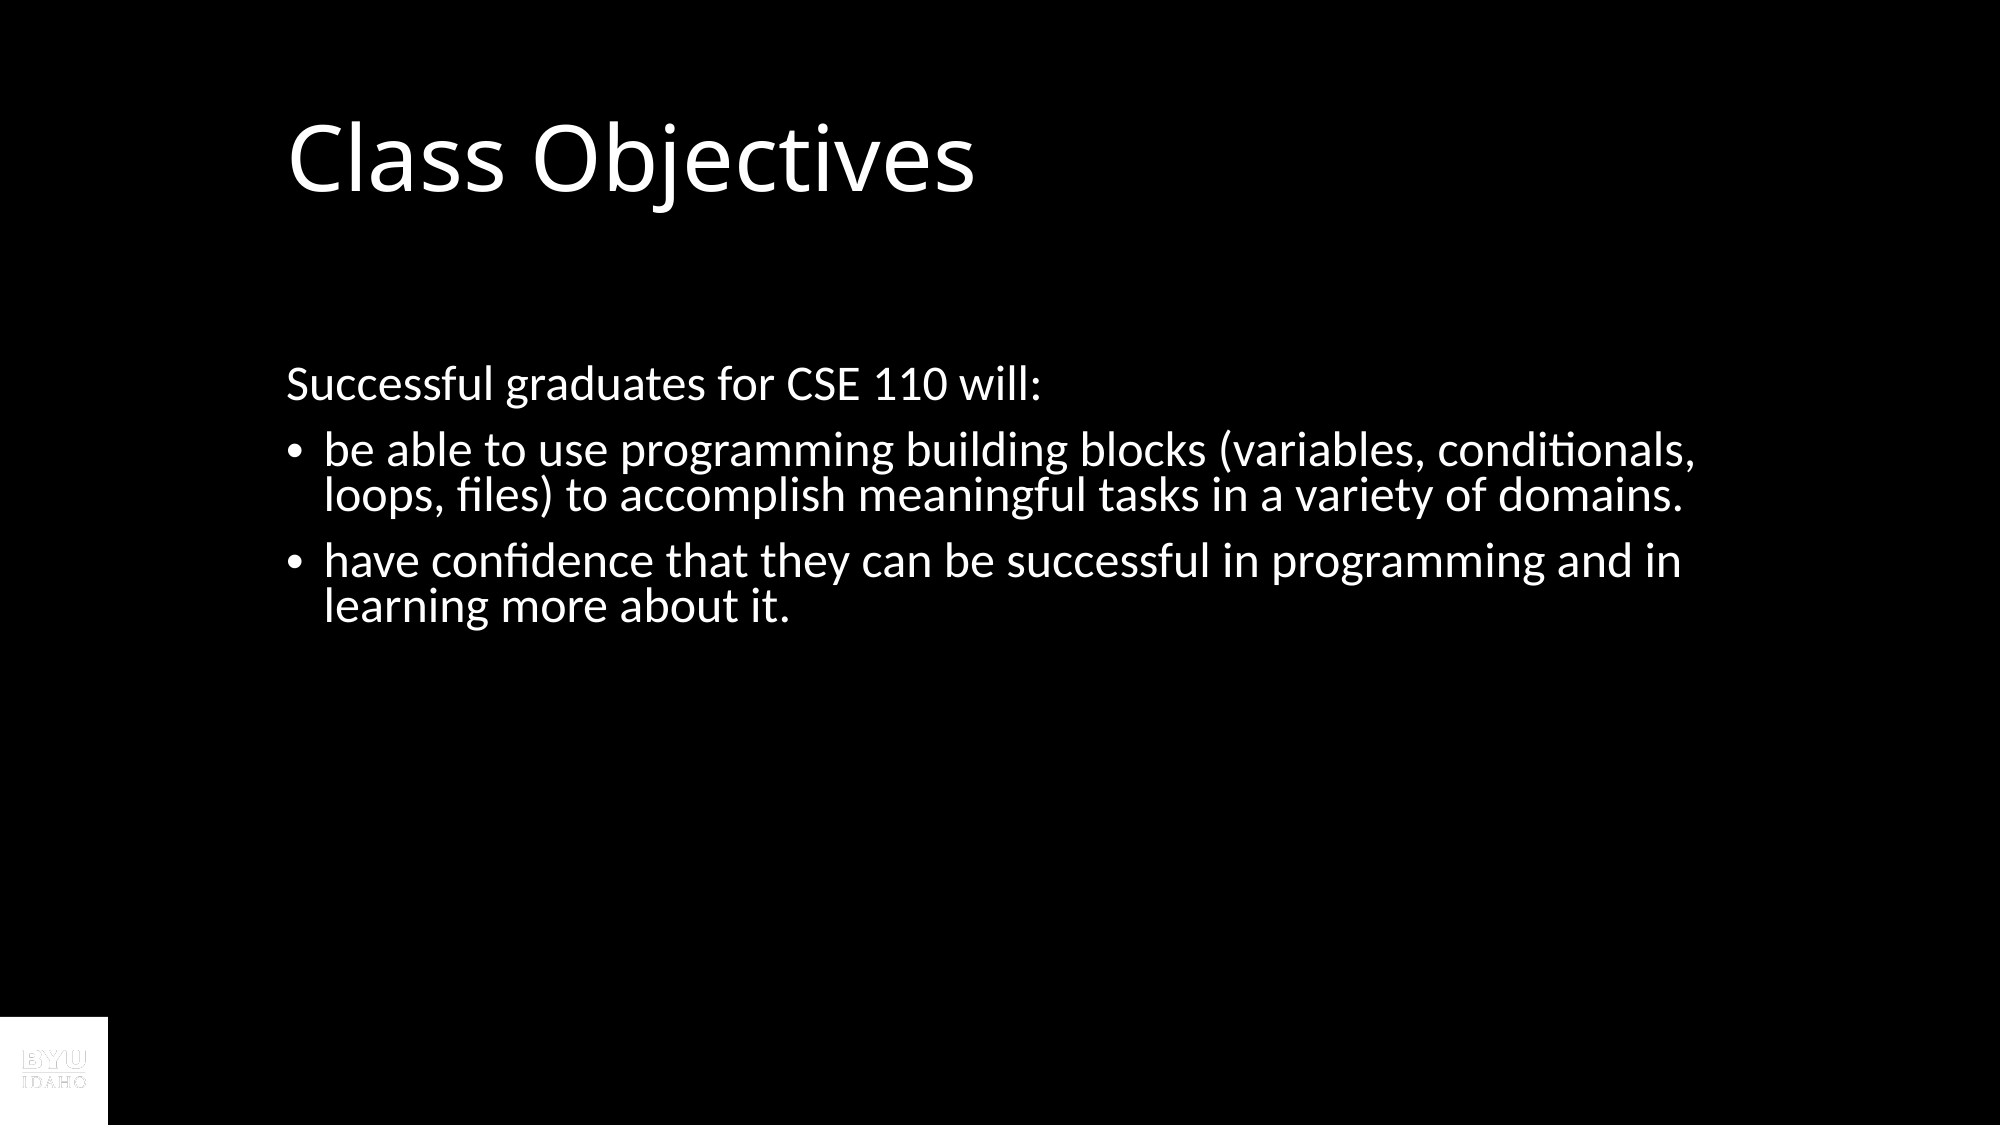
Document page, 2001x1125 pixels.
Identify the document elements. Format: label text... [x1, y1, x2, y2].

title Class Objectives [271, 60, 1808, 255]
list Successful graduates for CSE 110 will: be able to use programming building blocks (variables, conditionals, loops, files) to accomplish meaningful tasks in a variety of domains. have confidence that they can be successful in programming and in learning more about it. [271, 356, 1808, 1020]
